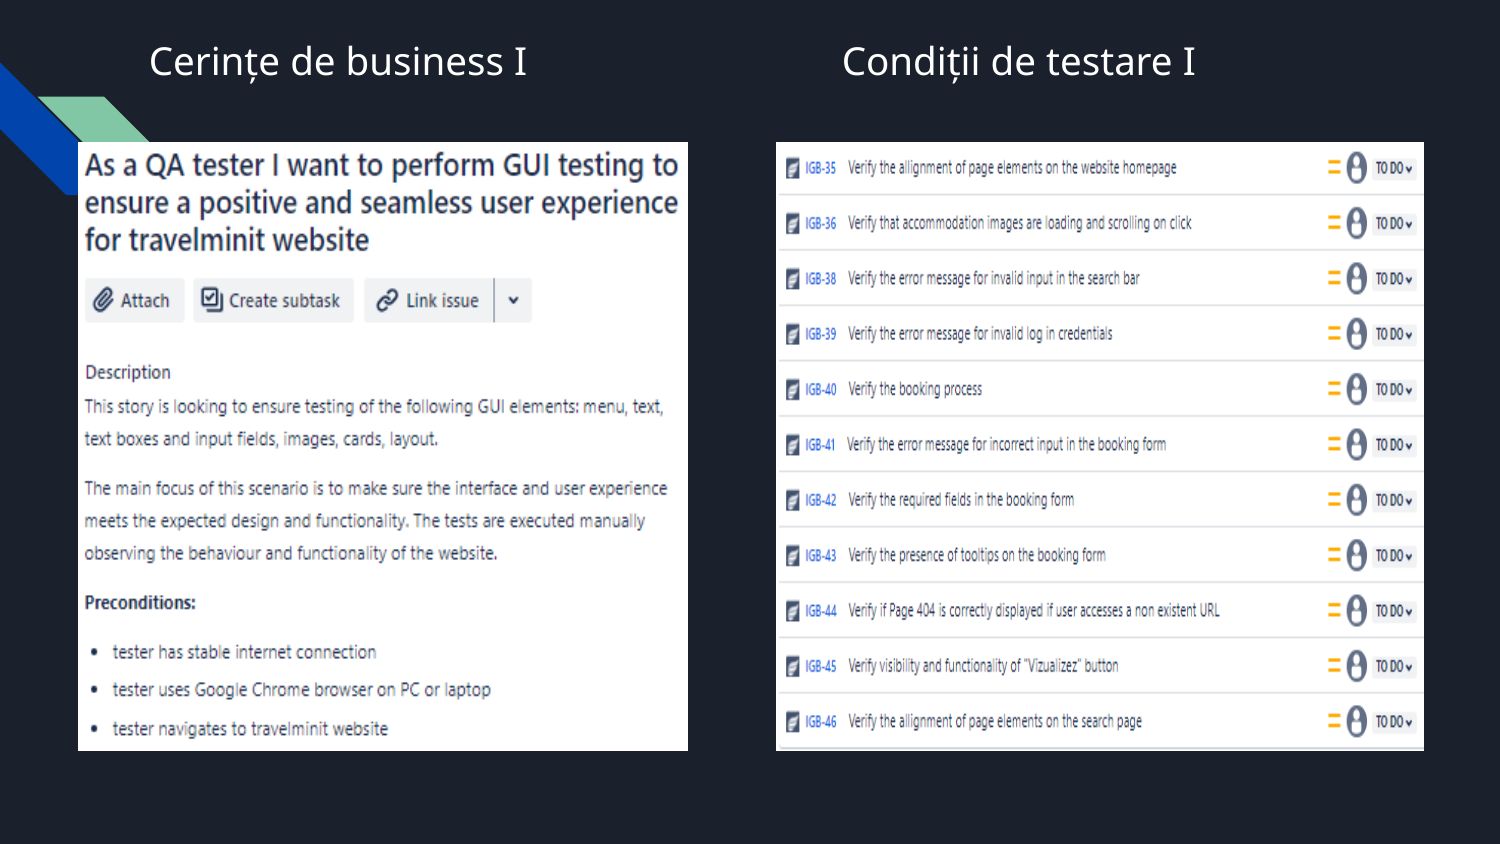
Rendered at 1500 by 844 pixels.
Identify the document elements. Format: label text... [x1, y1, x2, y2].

picture [776, 142, 1424, 751]
title Cerințe de business I Condiții de testare I [133, 21, 1366, 124]
picture [78, 142, 689, 751]
